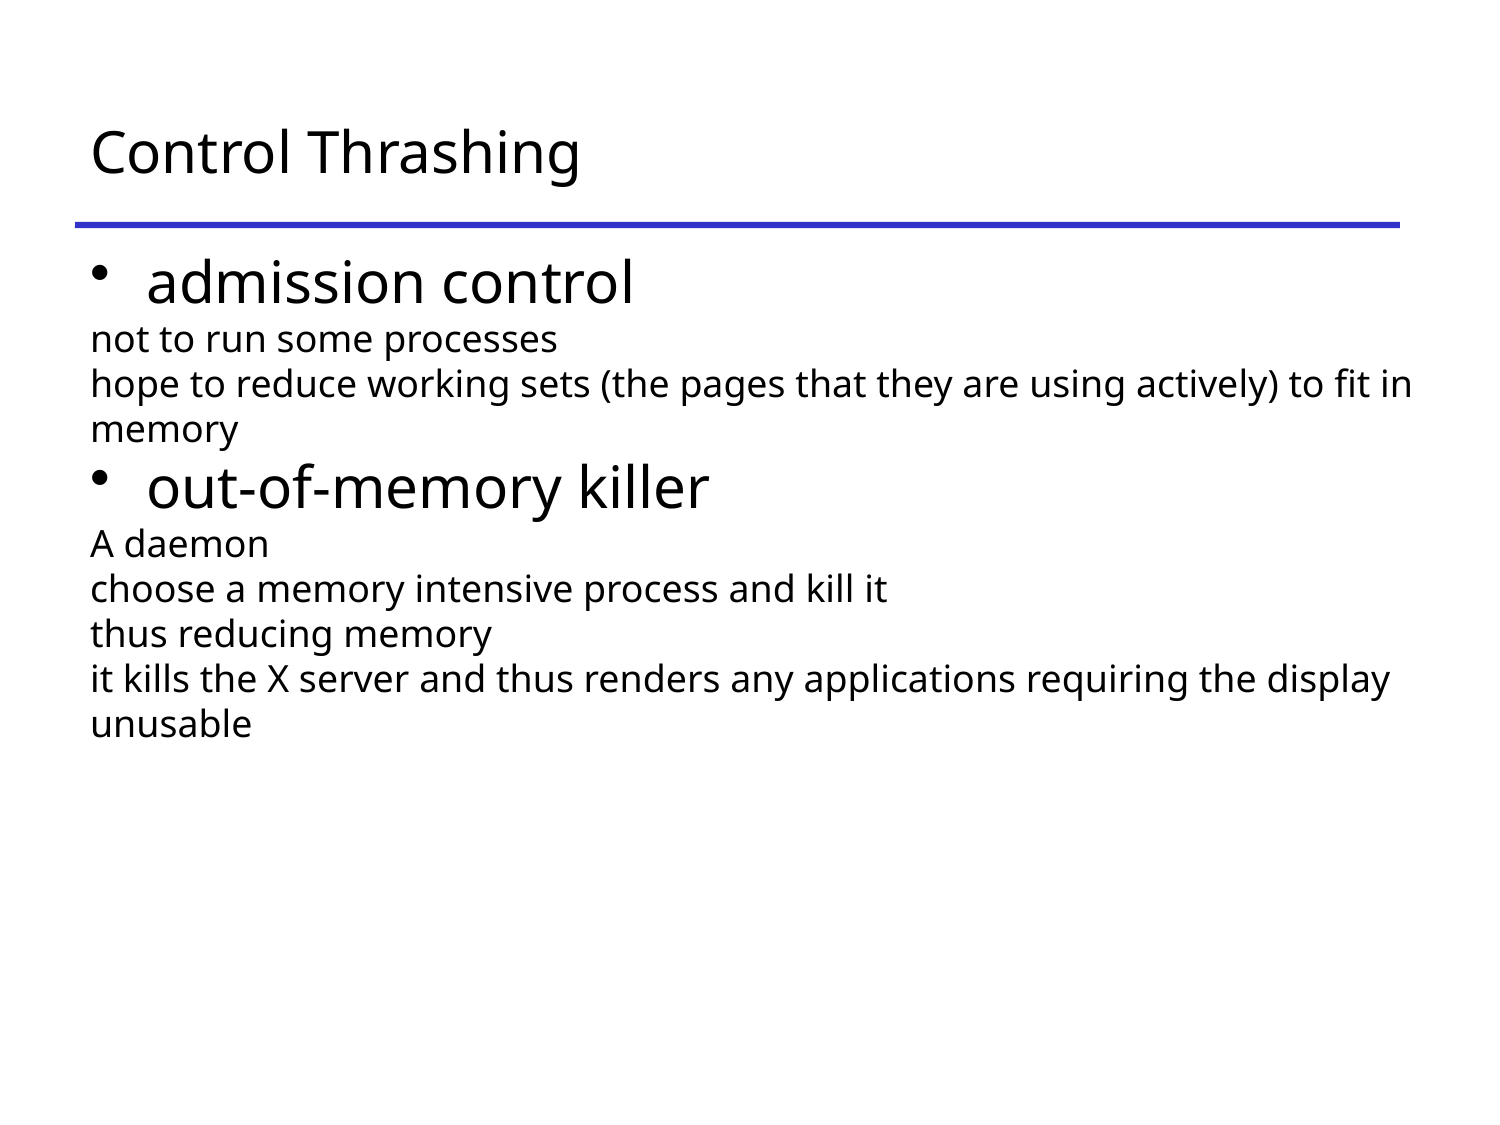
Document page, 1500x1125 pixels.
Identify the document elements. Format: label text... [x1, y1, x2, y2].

list admission control not to run some processes hope to reduce working sets (the pages that they are using actively) to fit in memory out-of-memory killer A daemon choose a memory intensive process and kill it thus reducing memory it kills the X server and thus renders any applications requiring the display unusable [75, 237, 1463, 1025]
title Control Thrashing [75, 75, 1400, 225]
